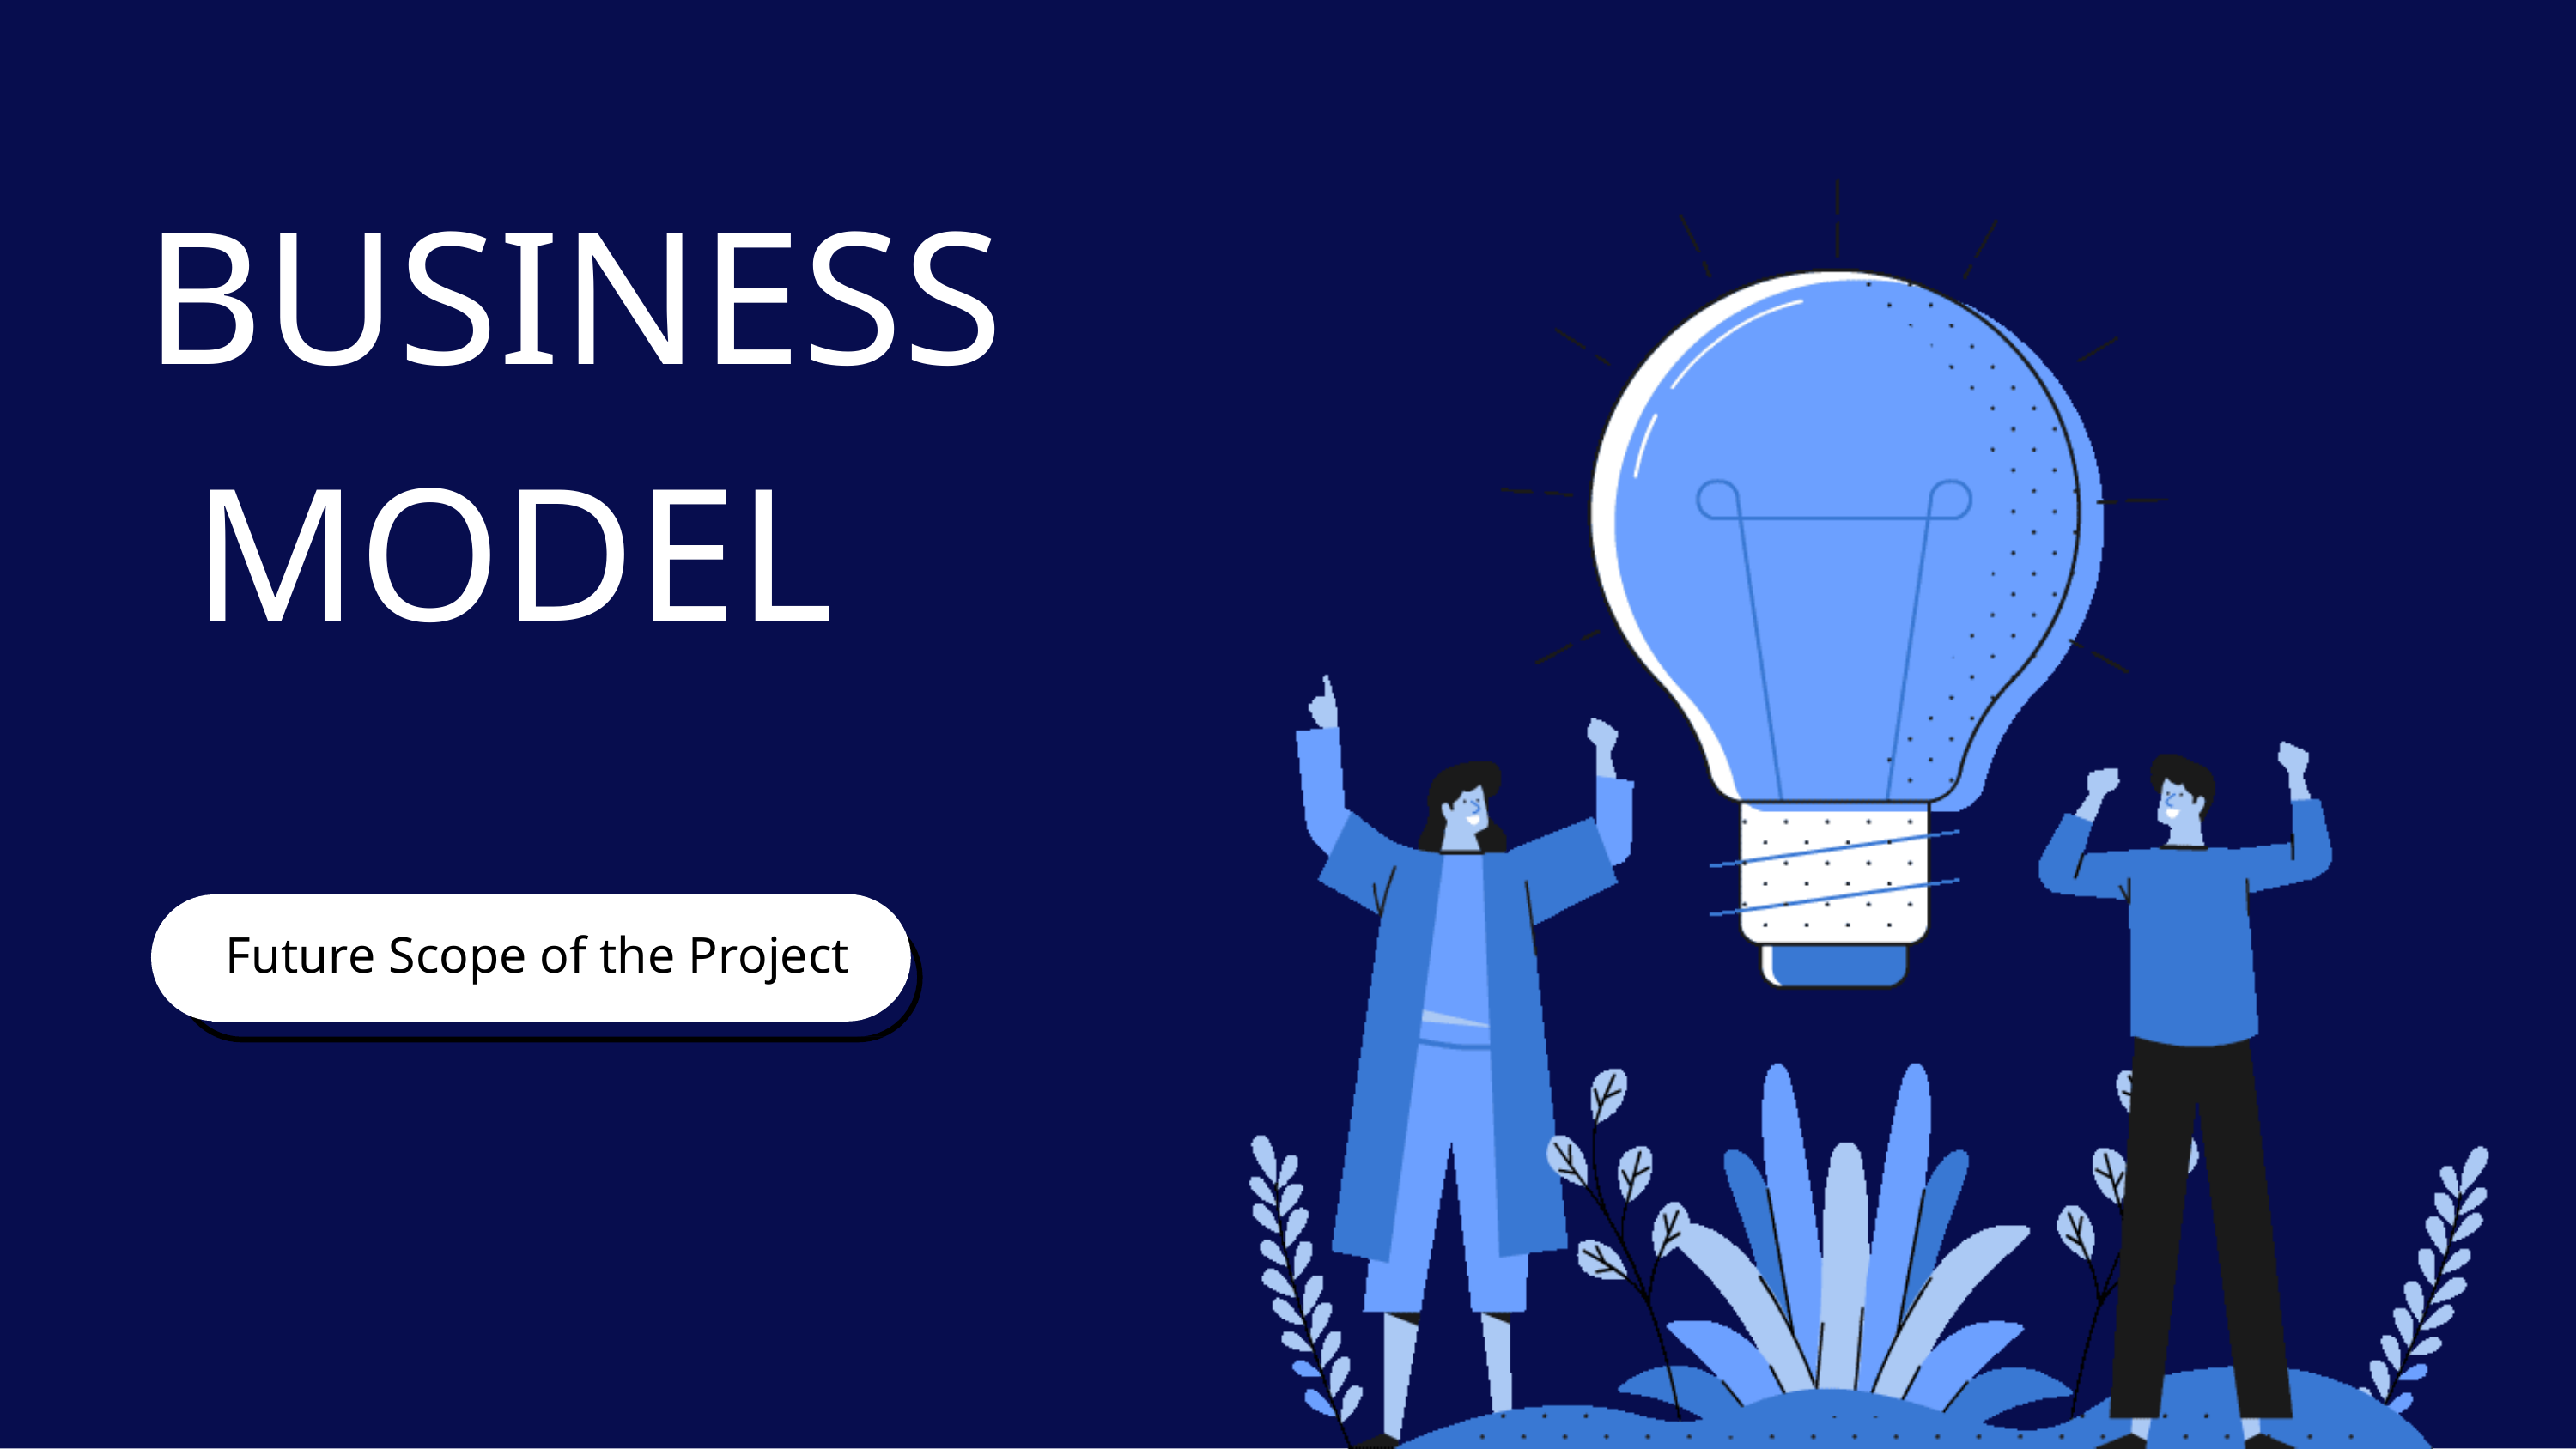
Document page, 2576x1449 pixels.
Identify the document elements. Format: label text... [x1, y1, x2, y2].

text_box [150, 894, 923, 1043]
picture [1222, 173, 2512, 1449]
title BUSINESS MODEL [143, 134, 1048, 658]
text_box [0, 0, 2576, 1449]
